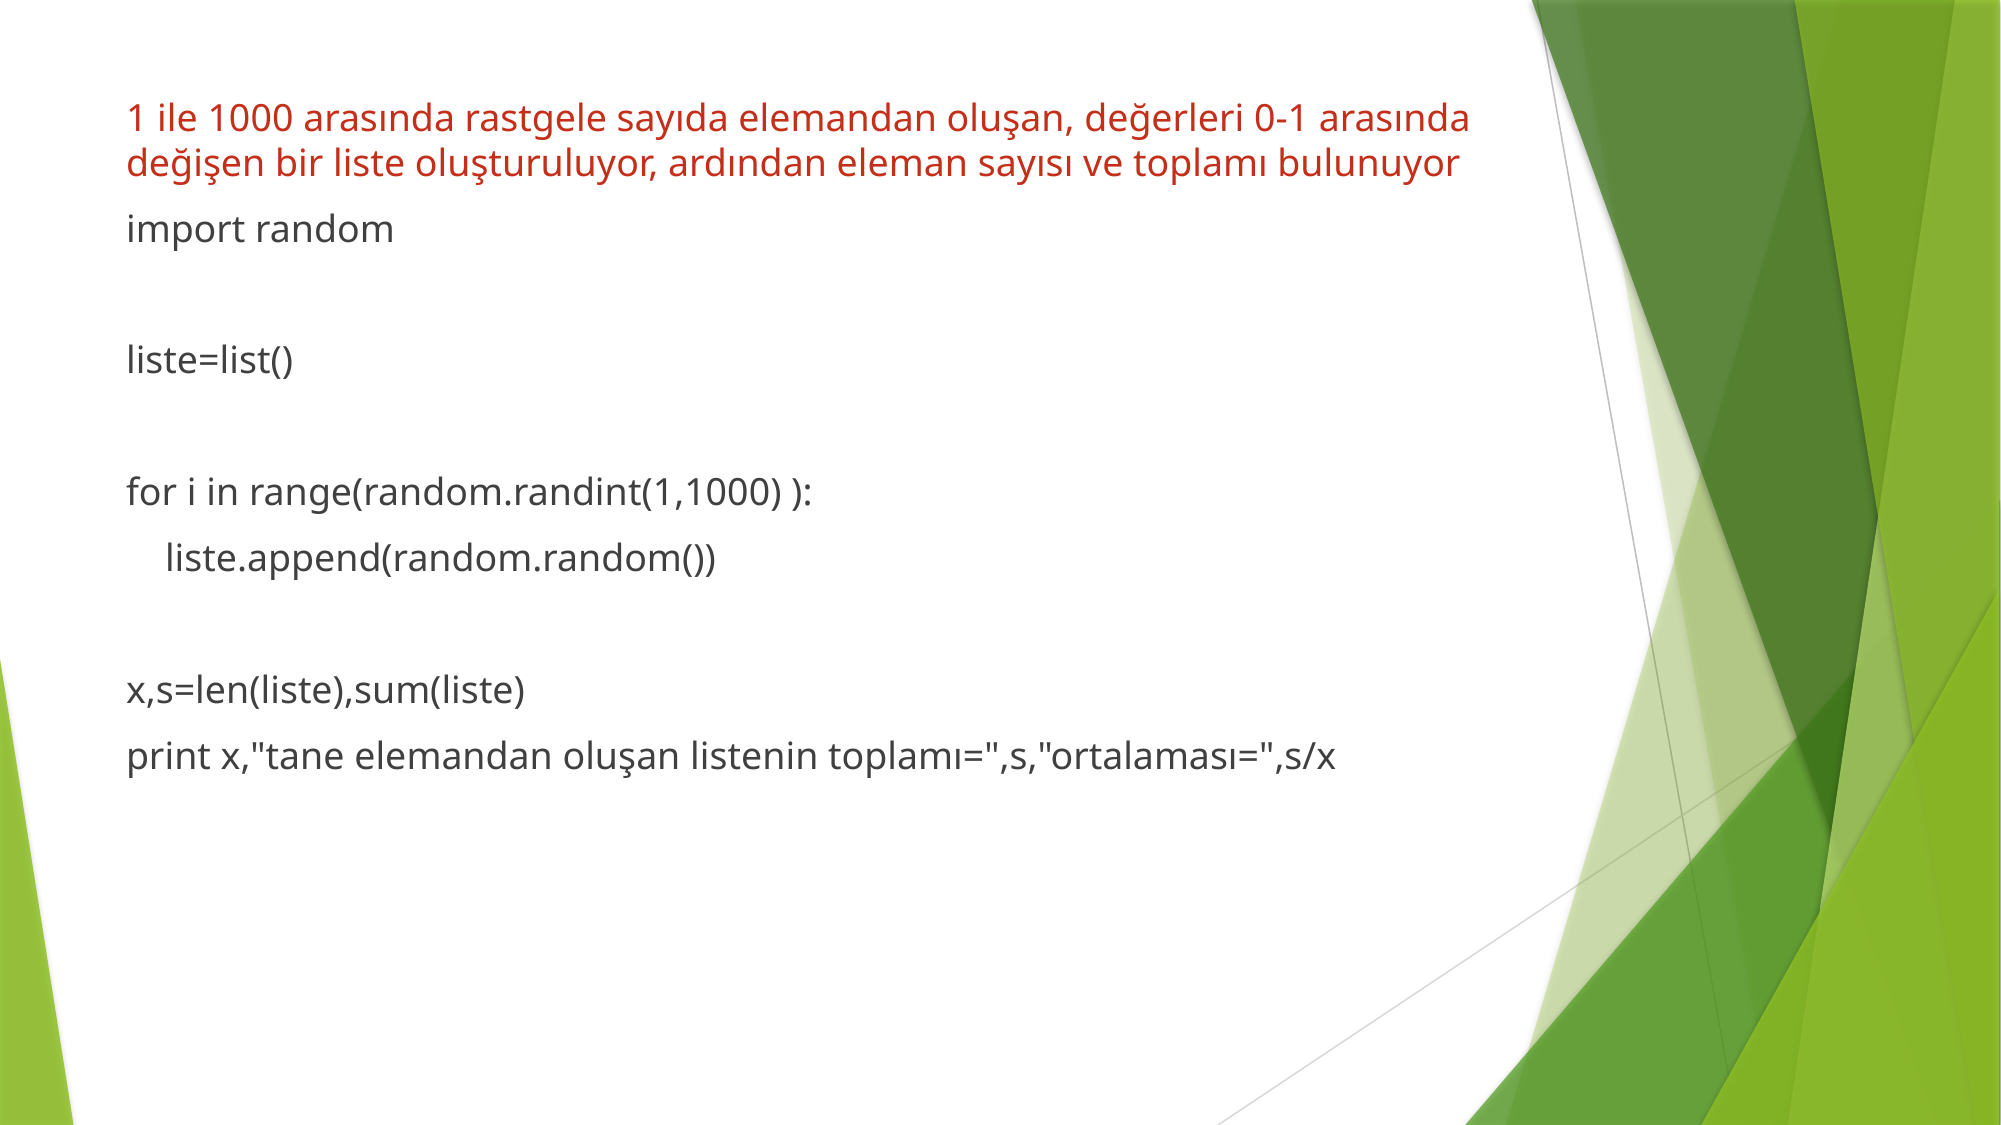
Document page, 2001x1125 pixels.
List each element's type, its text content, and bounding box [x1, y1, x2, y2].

list 1 ile 1000 arasında rastgele sayıda elemandan oluşan, değerleri 0-1 arasında değişen bir liste oluşturuluyor, ardından eleman sayısı ve toplamı bulunuyor import random liste=list() for i in range(random.randint(1,1000) ): liste.append(random.random()) x,s=len(liste),sum(liste) print x,"tane elemandan oluşan listenin toplamı=",s,"ortalaması=",s/x [111, 86, 1522, 991]
